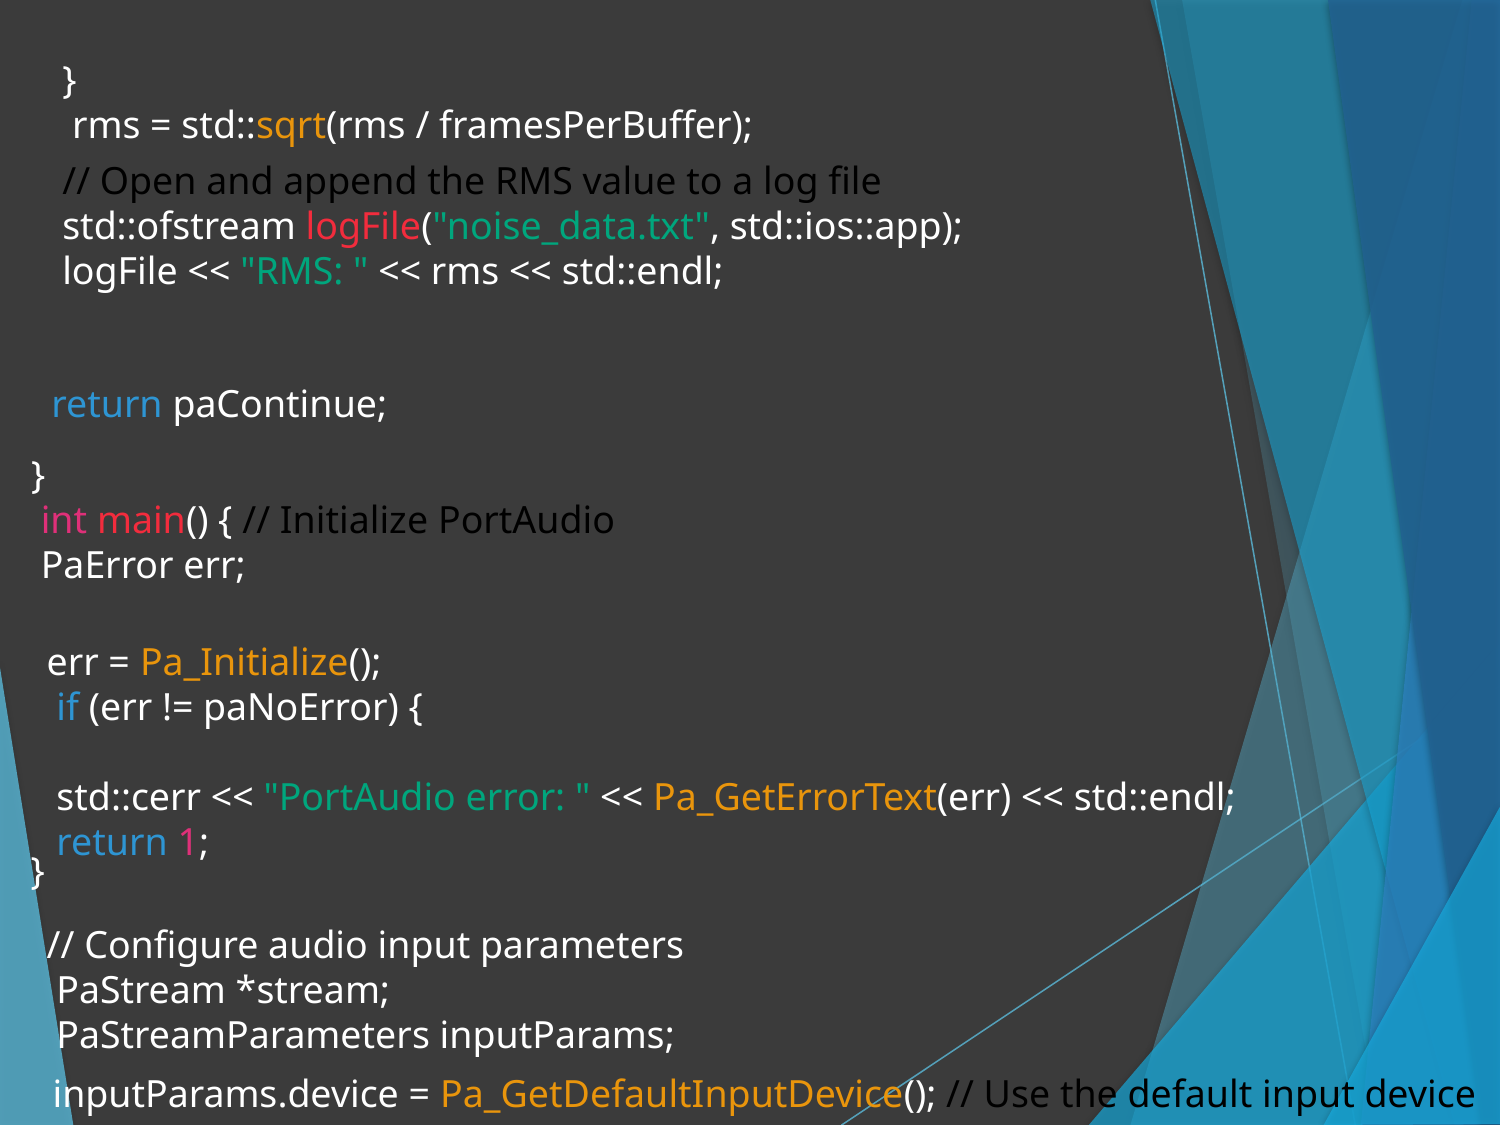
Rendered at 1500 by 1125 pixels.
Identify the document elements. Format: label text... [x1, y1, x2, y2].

text_box inputParams.device = Pa_GetDefaultInputDevice(); // Use the default input device [37, 1062, 1500, 1123]
text_box } int main() { // Initialize PortAudio PaError err; [16, 444, 798, 594]
text_box // Open and append the RMS value to a log file std::ofstream logFile("noise_data.txt", std::ios::app); logFile << "RMS: " << rms << std::endl; [47, 149, 1027, 300]
text_box // Configure audio input parameters PaStream *stream; PaStreamParameters inputParams; [31, 913, 798, 1064]
text_box } rms = std::sqrt(rms / framesPerBuffer); [47, 48, 798, 149]
text_box err = Pa_Initialize(); if (err != paNoError) { std::cerr << "PortAudio error: " << Pa_GetErrorText(err) << std::endl; return 1; [31, 630, 1500, 871]
text_box } [15, 839, 60, 900]
text_box return paContinue; [36, 372, 403, 432]
